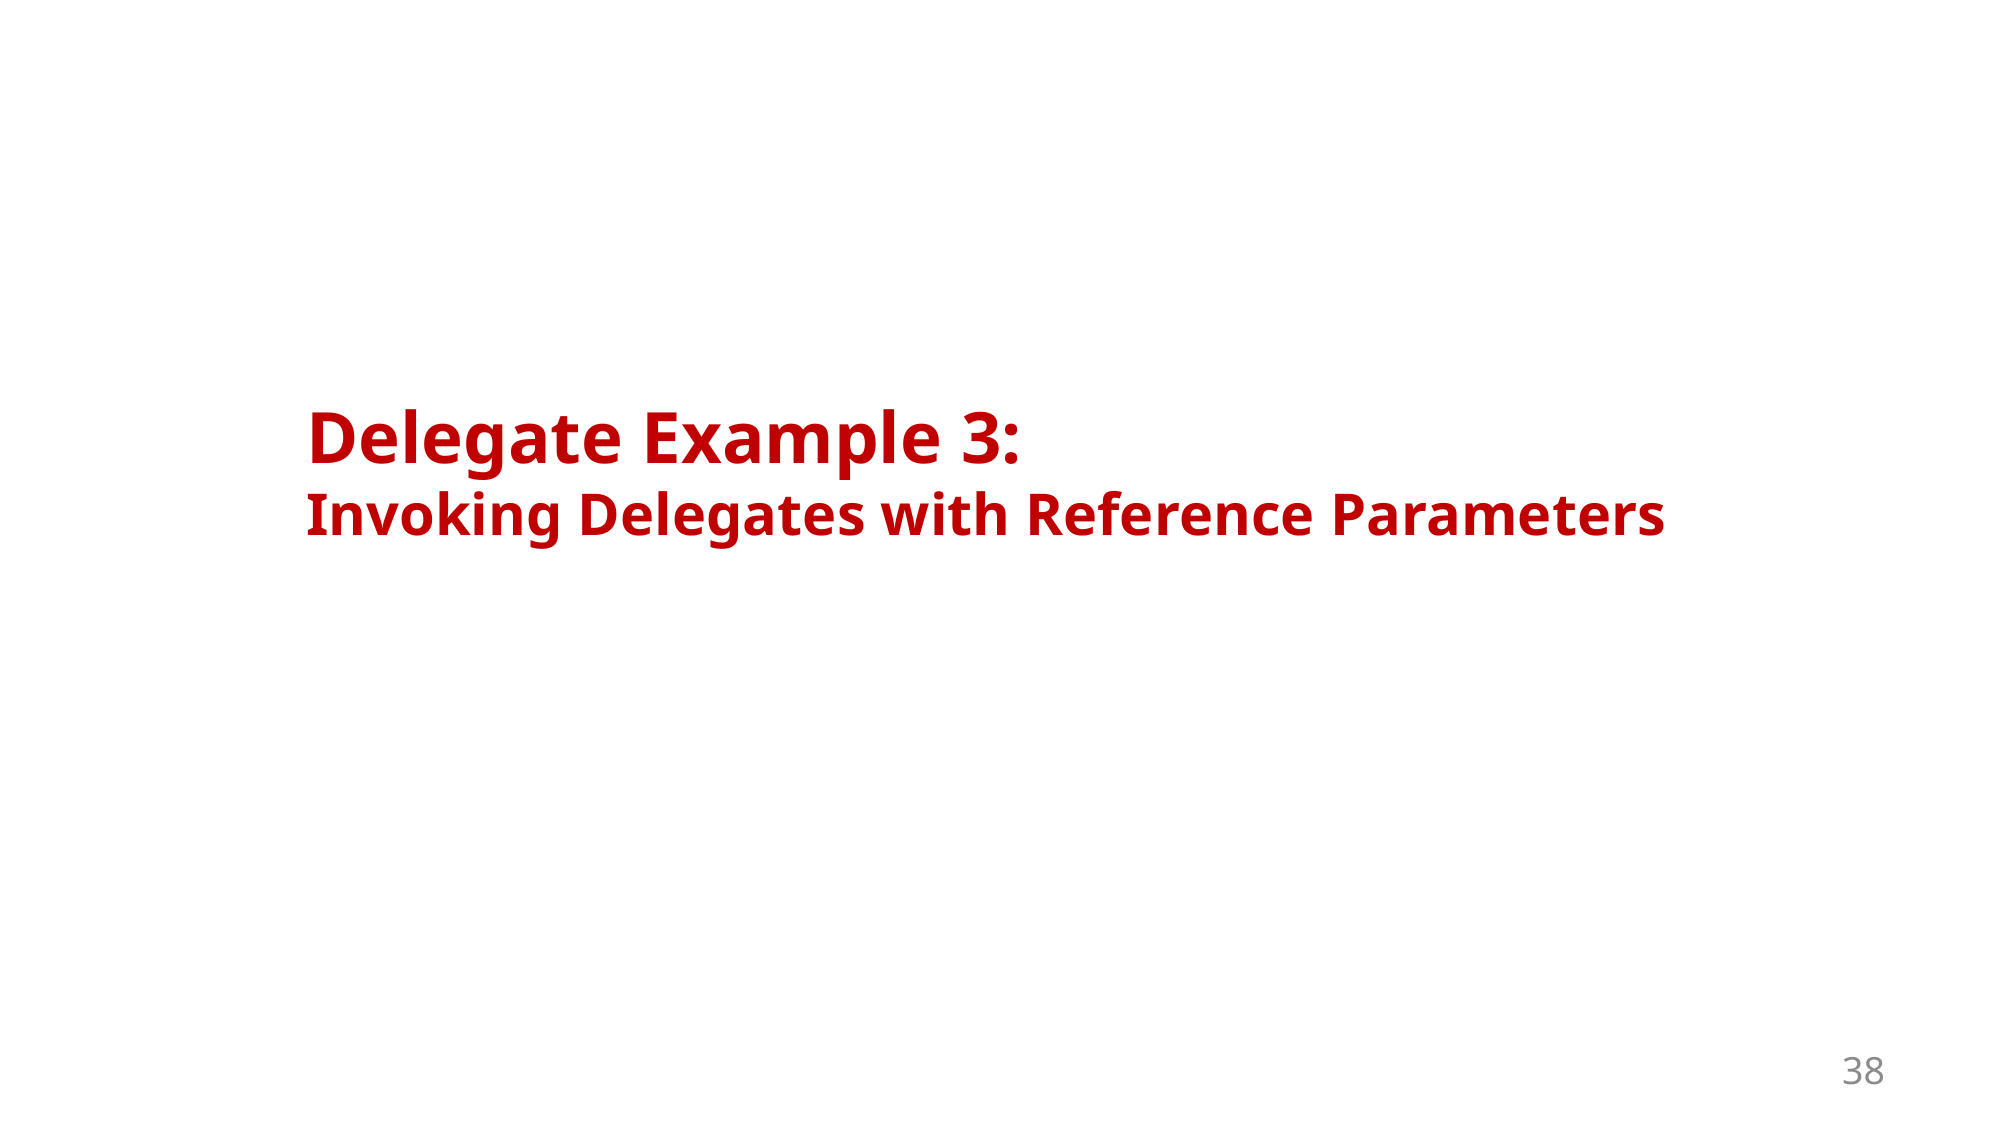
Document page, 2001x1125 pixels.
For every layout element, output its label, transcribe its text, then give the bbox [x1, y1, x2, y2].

title Delegate Example 3: Invoking Delegates with Reference Parameters [291, 349, 1697, 591]
slide_number 38 [1433, 1042, 1900, 1103]
